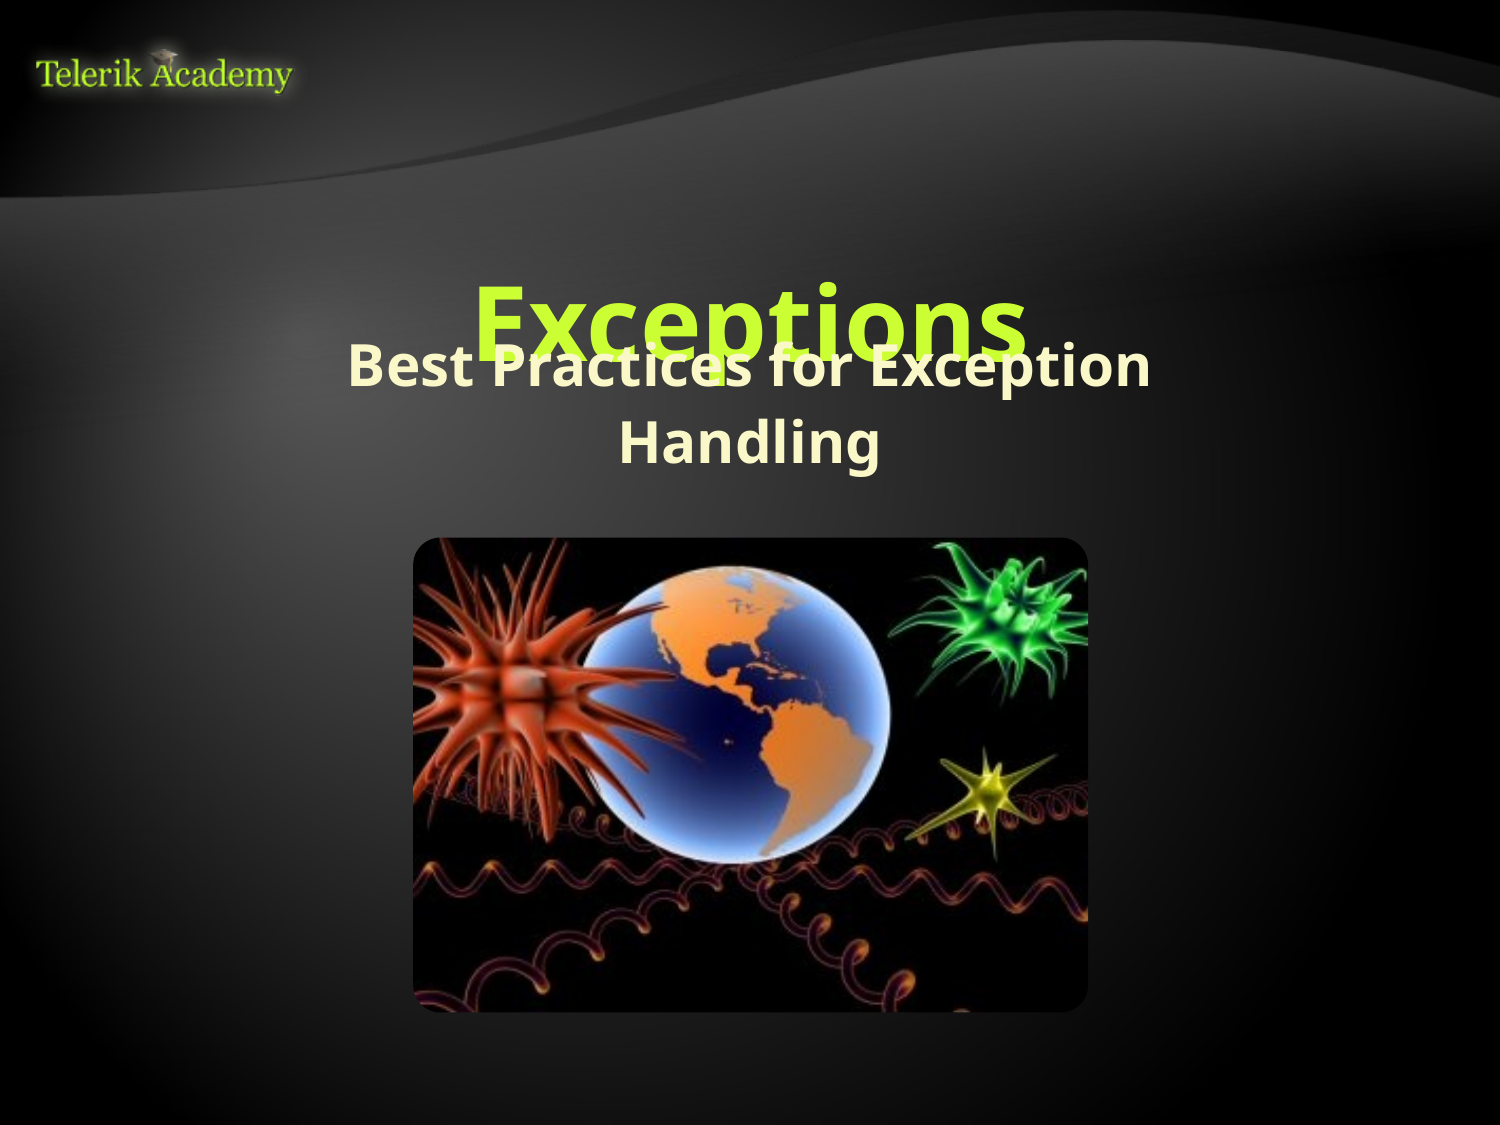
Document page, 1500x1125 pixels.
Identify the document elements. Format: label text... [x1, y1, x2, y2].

title Exceptions [200, 237, 1299, 389]
picture [0, 0, 1500, 1125]
text_box Best Practices for Exception Handling [218, 320, 1282, 475]
